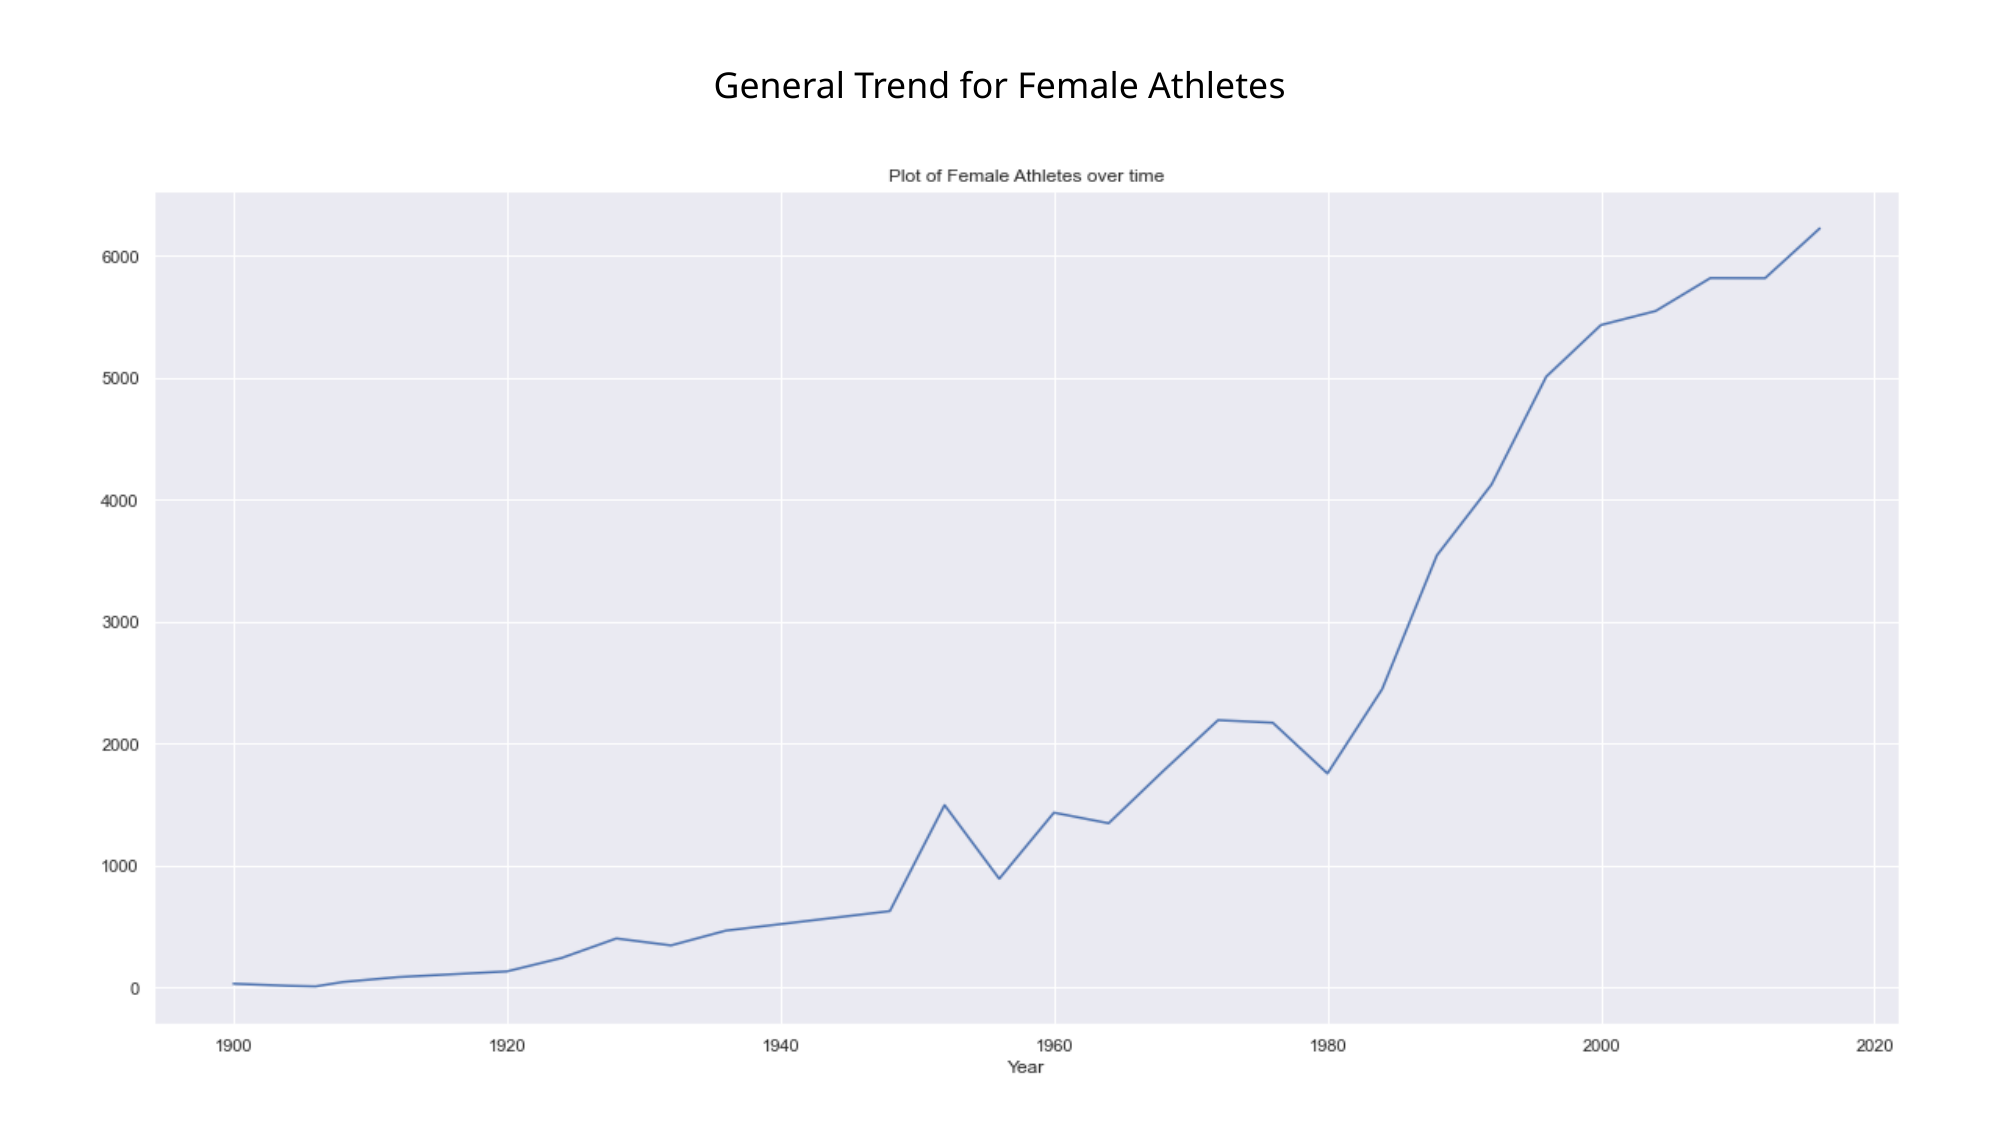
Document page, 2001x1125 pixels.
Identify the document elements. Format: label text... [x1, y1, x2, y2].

title General Trend for Female Athletes [137, 59, 1863, 115]
picture [90, 159, 1910, 1087]
